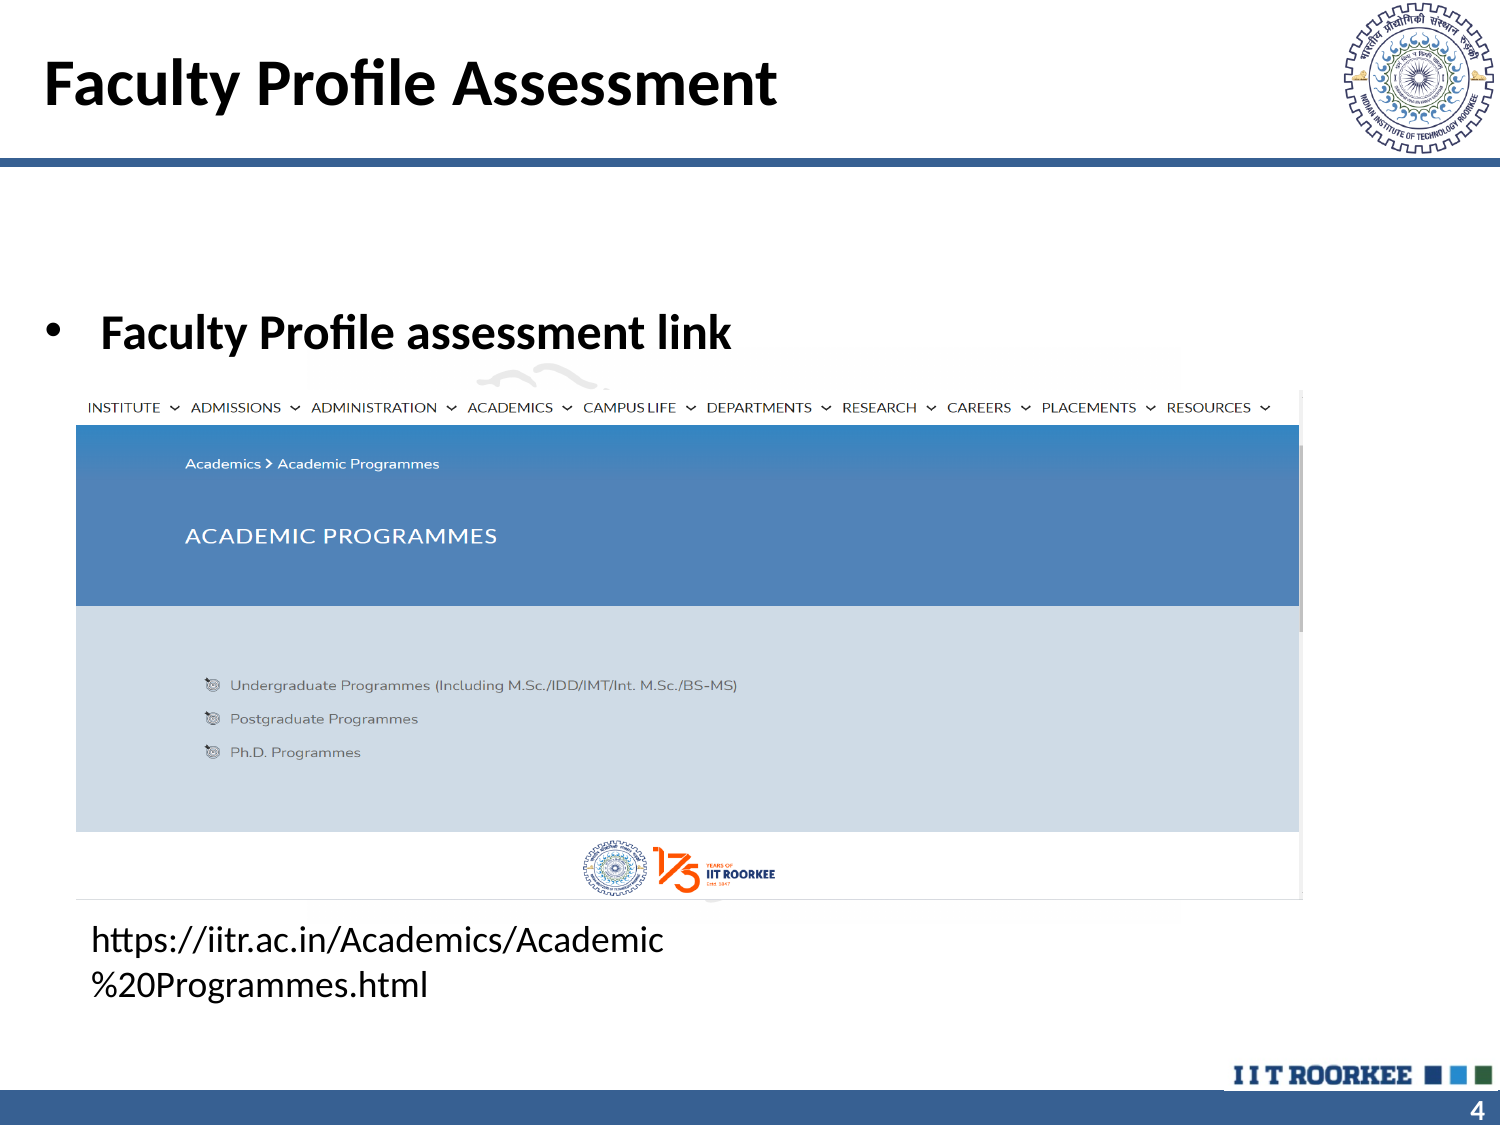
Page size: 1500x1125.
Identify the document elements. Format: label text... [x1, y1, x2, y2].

picture [75, 383, 1304, 924]
title Faculty Profile Assessment [29, 33, 1185, 125]
picture [1339, 0, 1500, 158]
picture [1224, 1057, 1498, 1091]
text_box https://iitr.ac.in/Academics/Academic%20Programmes.html [76, 908, 836, 1013]
list Faculty Profile assessment link [29, 291, 1468, 383]
